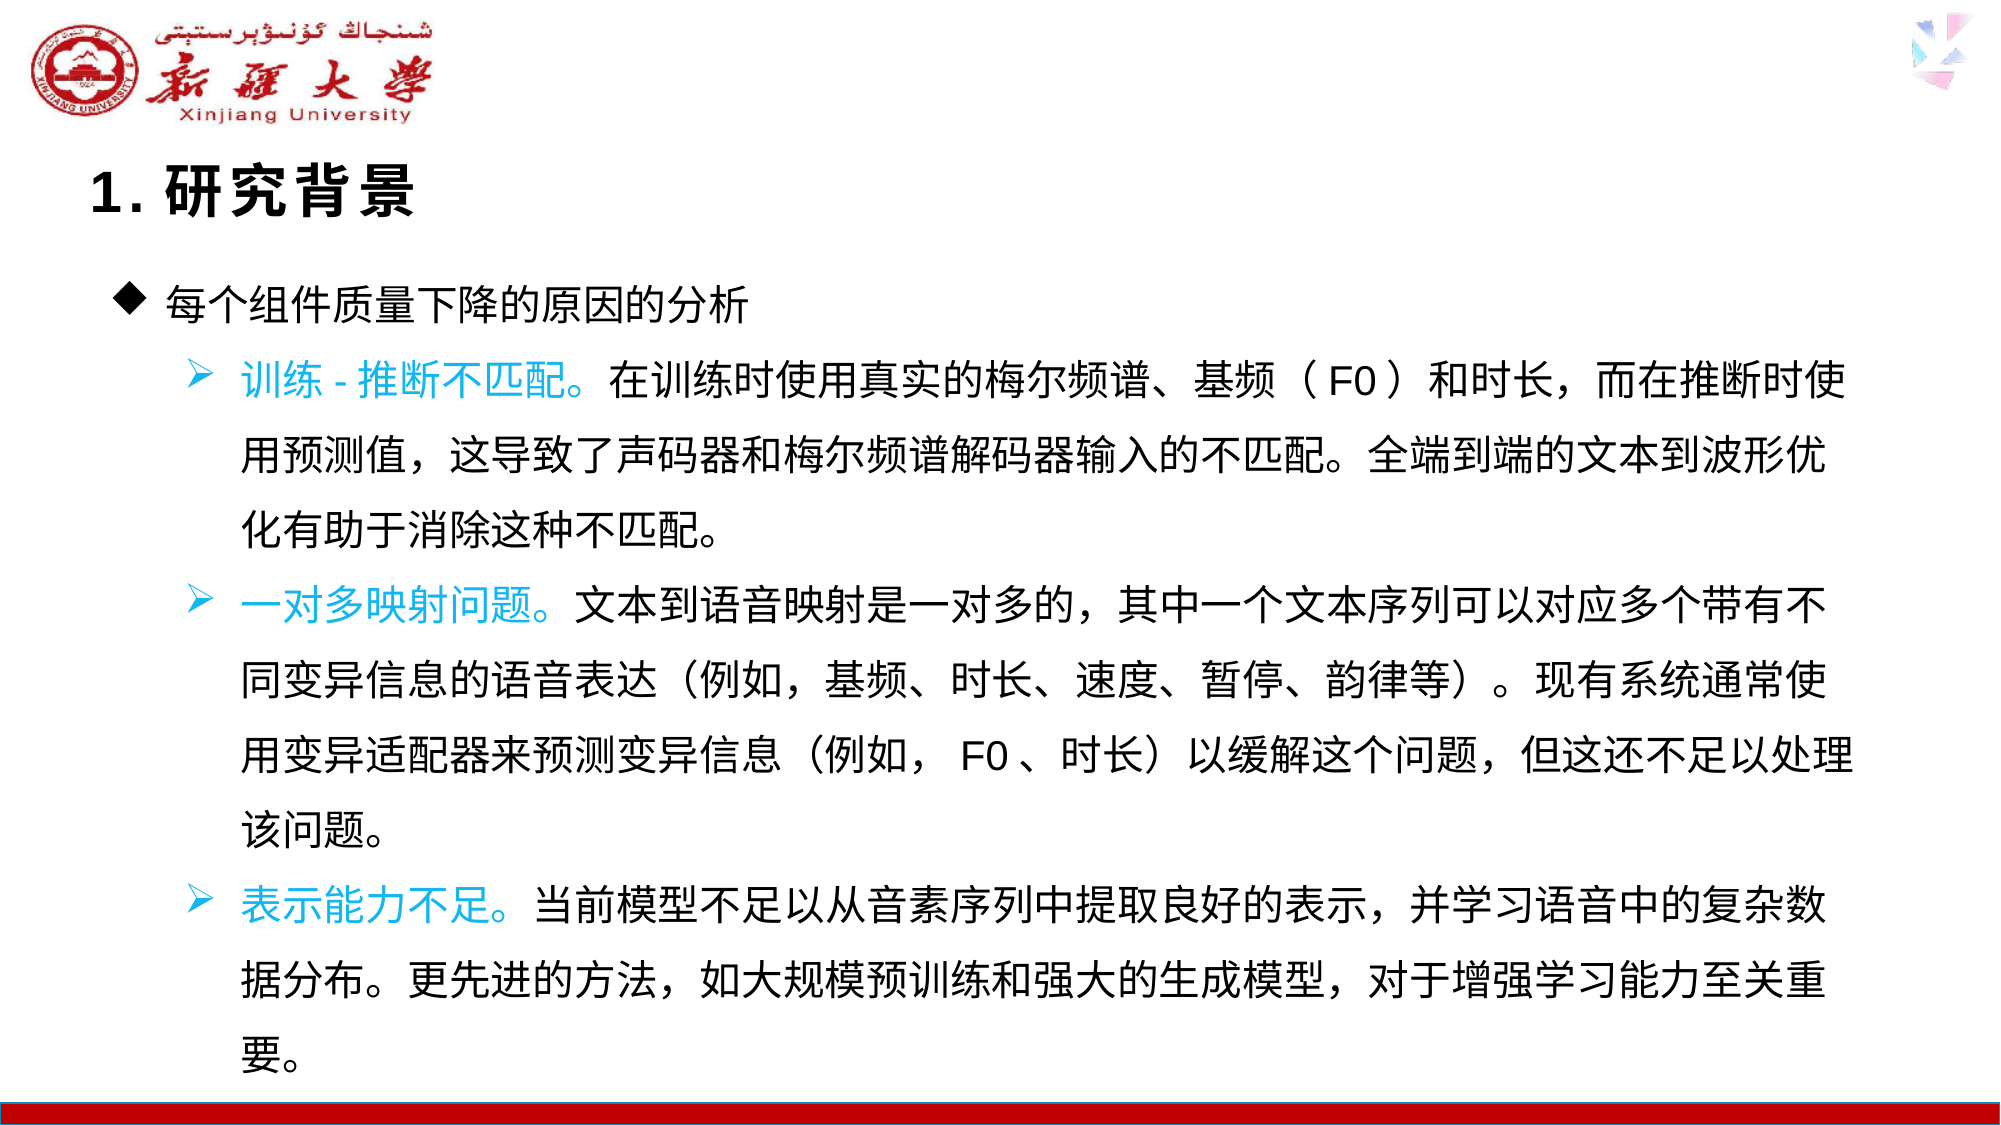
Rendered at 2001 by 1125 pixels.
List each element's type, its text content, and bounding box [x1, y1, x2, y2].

picture [1881, 0, 2000, 101]
text_box [0, 1102, 2000, 1125]
text_box 每个组件质量下降的原因的分析 训练-推断不匹配。在训练时使用真实的梅尔频谱、基频（F0）和时长，而在推断时使用预测值，这导致了声码器和梅尔频谱解码器输入的不匹配。全端到端的文本到波形优化有助于消除这种不匹配。 一对多映射问题。文本到语音映射是一对多的，其中一个文本序列可以对应多个带有不同变异信息的语音表达（例如，基频、时长、速度、暂停、韵律等）。现有系统通常使用变异适配器来预测变异信息（例如，F0、时长）以缓解这个问题，但这还不足以处理该问题。 表示能力不足。当前模型不足以从音素序列中提取良好的表示，并学习语音中的复杂数据分布。更先进的方法，如大规模预训练和强大的生成模型，对于增强学习能力至关重要。 [94, 246, 1875, 1071]
text_box 1.研究背景 [74, 130, 1875, 247]
picture [0, 0, 482, 143]
